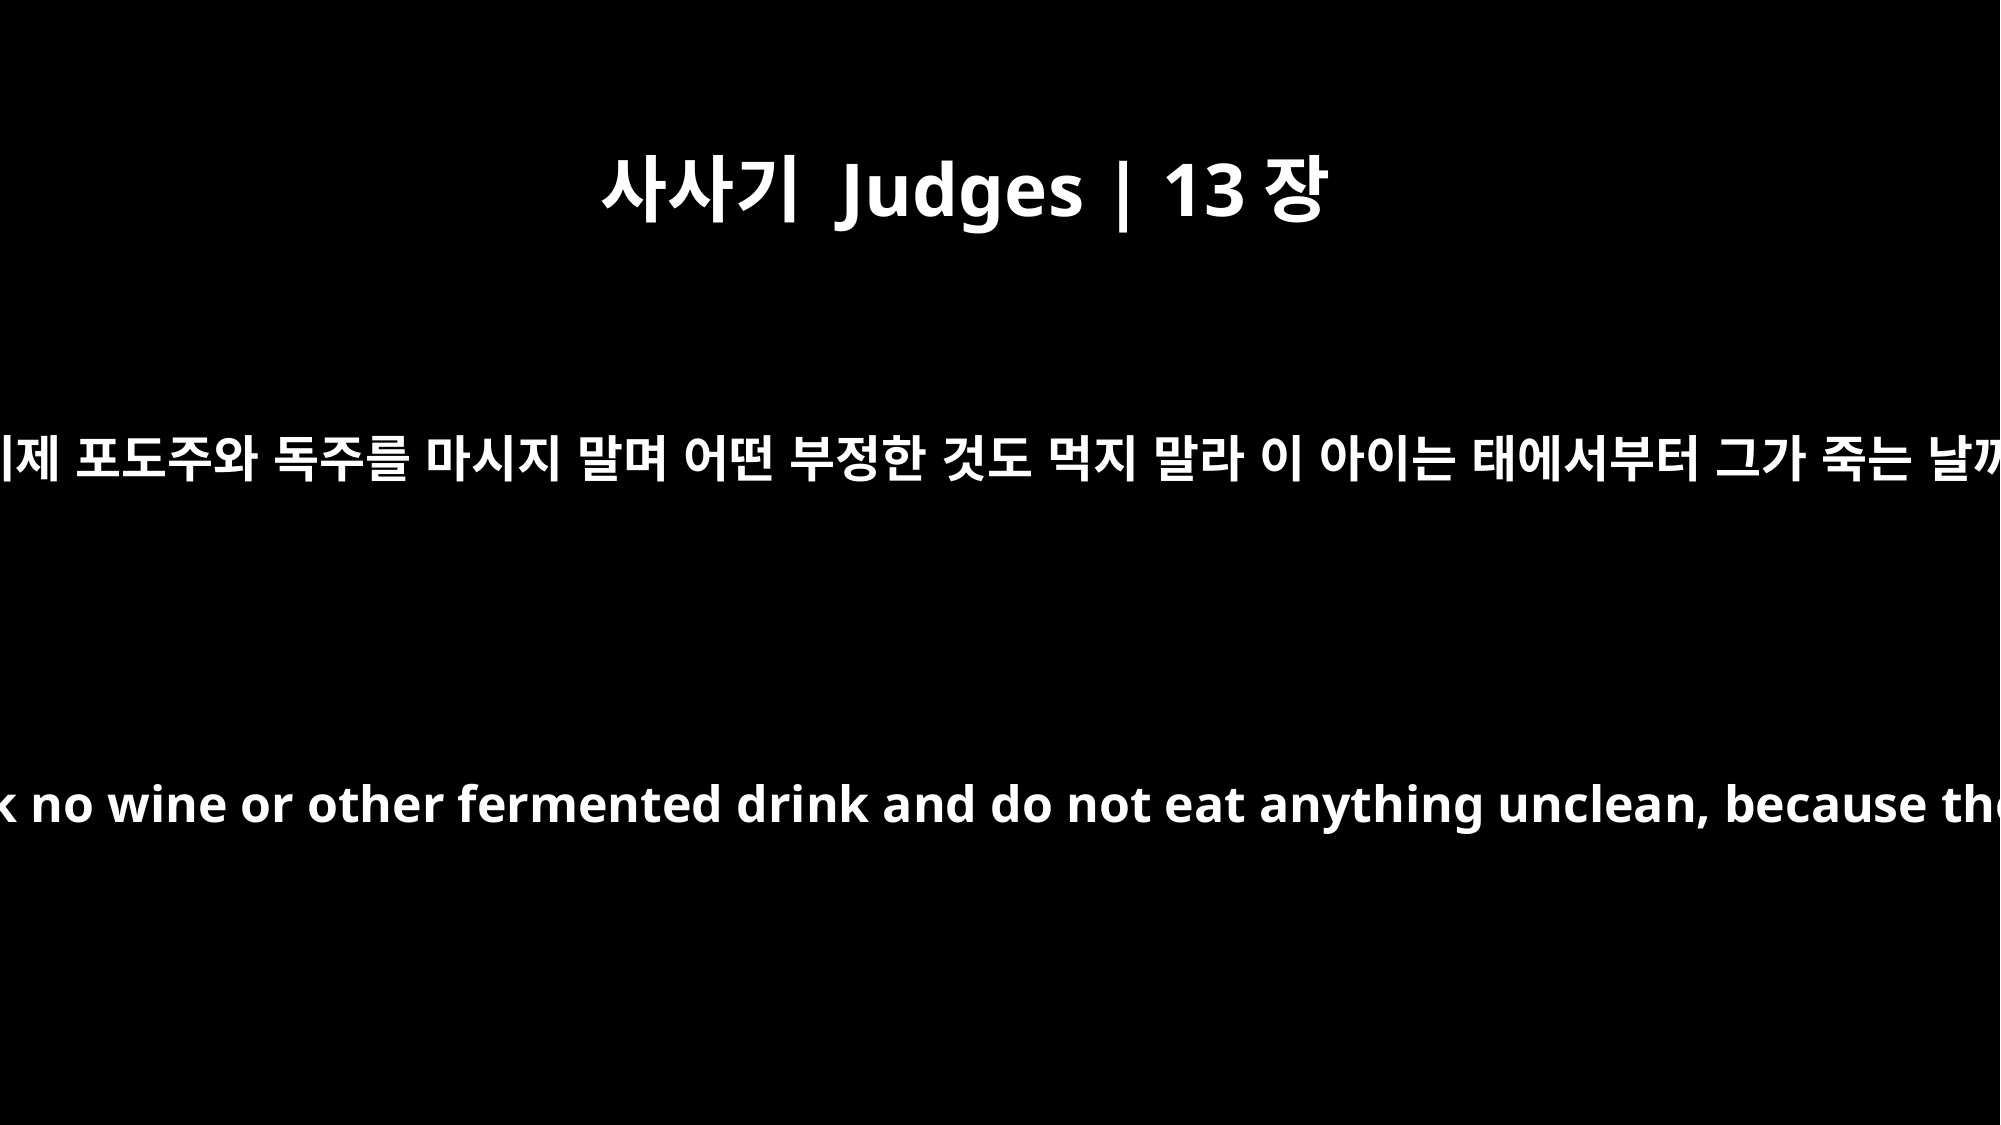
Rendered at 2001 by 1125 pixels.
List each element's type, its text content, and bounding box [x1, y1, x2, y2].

text_box 7 그가 내게 이르기를 보라 네가 임신하여 아들을 낳으리니 이제 포도주와 독주를 마시지 말며 어떤 부정한 것도 먹지 말라 이 아이는 태에서부터 그가 죽는 날까지 하나님께 바쳐진 나실인이 됨이라 하더이다 하니라 [0, 359, 2000, 495]
text_box 사사기 Judges | 13장 [585, 136, 1347, 239]
text_box But he said to me, `You will conceive and give birth to a son. Now then, drink no wine or other fermented drink and do not eat anything unclean, because the boy will be a Nazirite of God from birth until the day of his death.'" [0, 764, 2000, 840]
